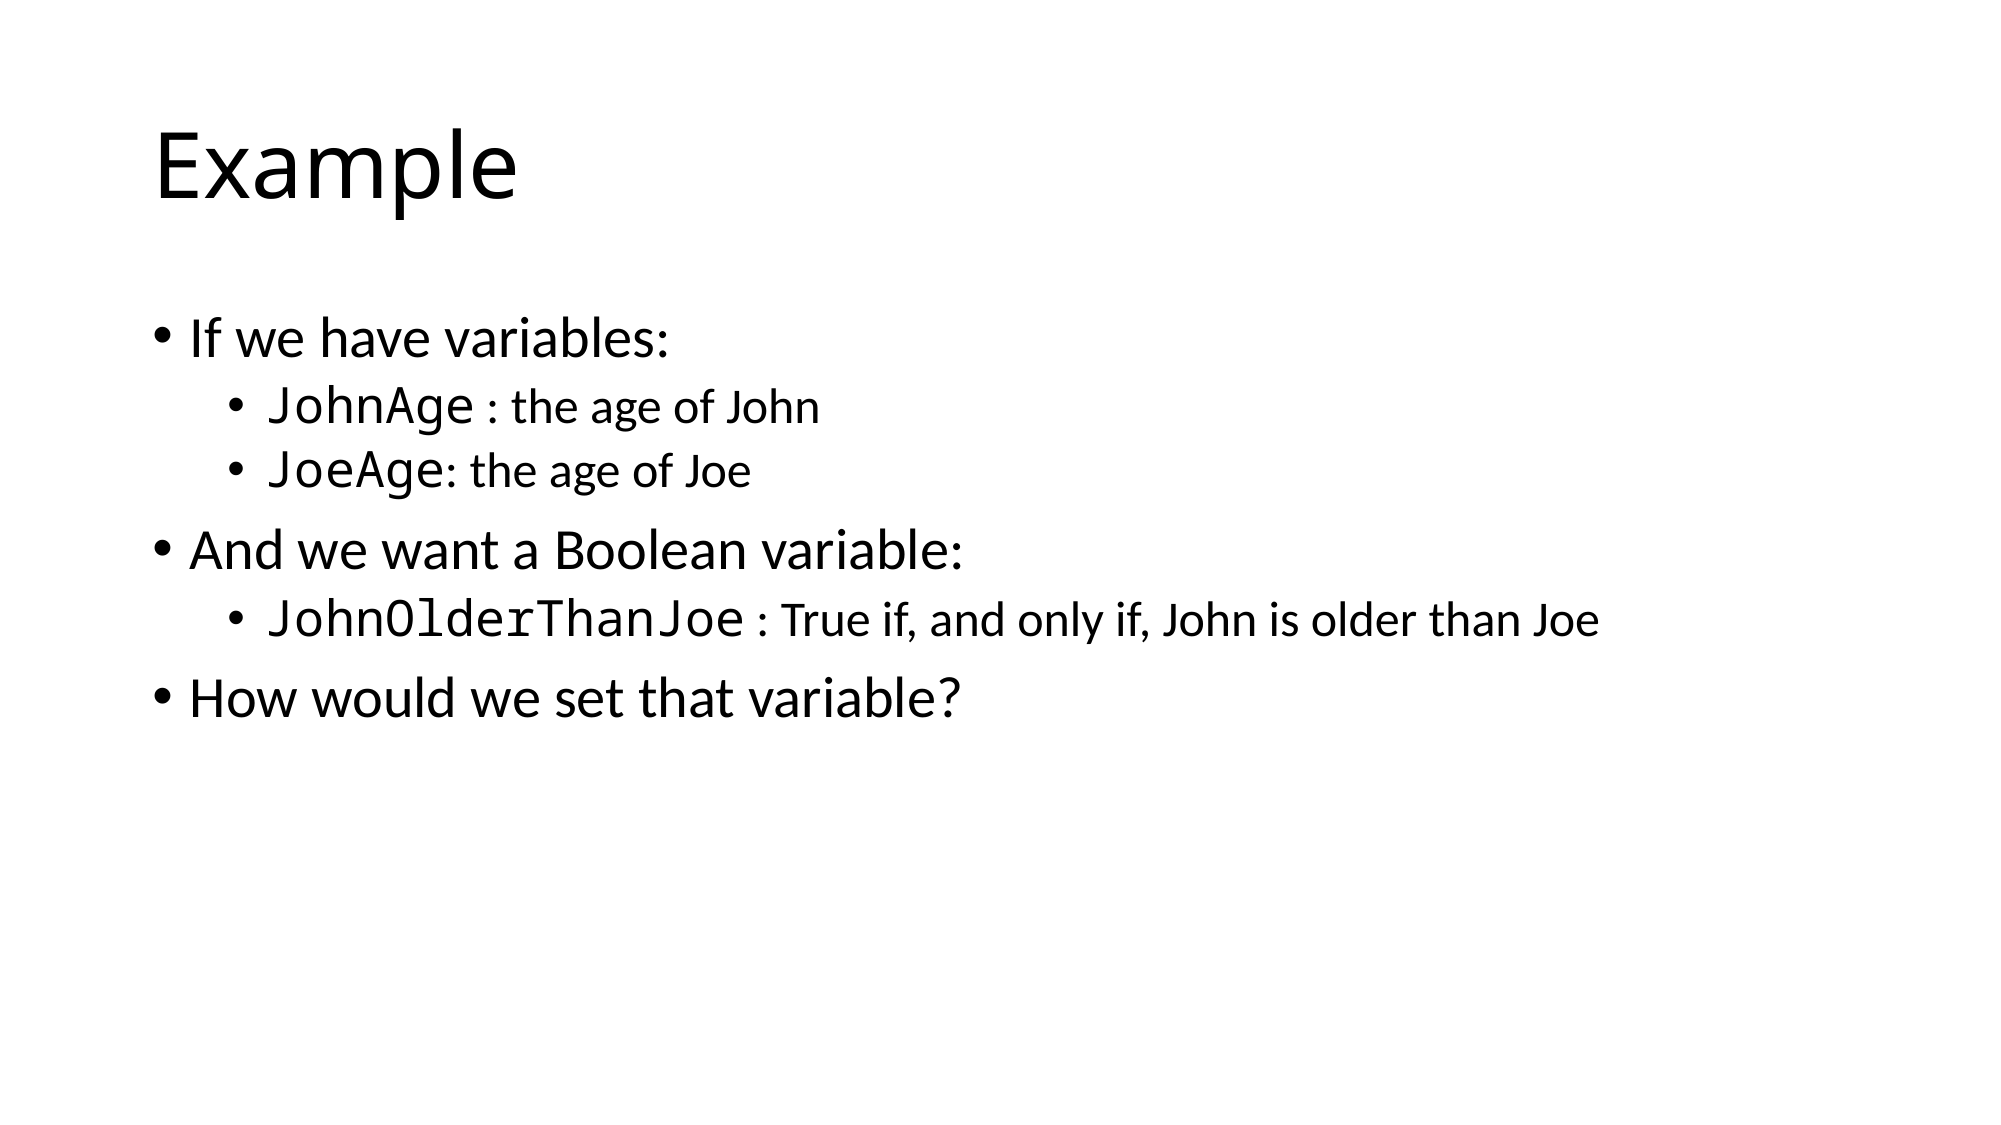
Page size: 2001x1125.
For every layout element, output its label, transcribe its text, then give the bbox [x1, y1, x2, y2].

list If we have variables: JohnAge : the age of John JoeAge: the age of Joe And we want a Boolean variable: JohnOlderThanJoe : True if, and only if, John is older than Joe How would we set that variable? [137, 299, 1863, 1014]
title Example [137, 59, 1863, 278]
